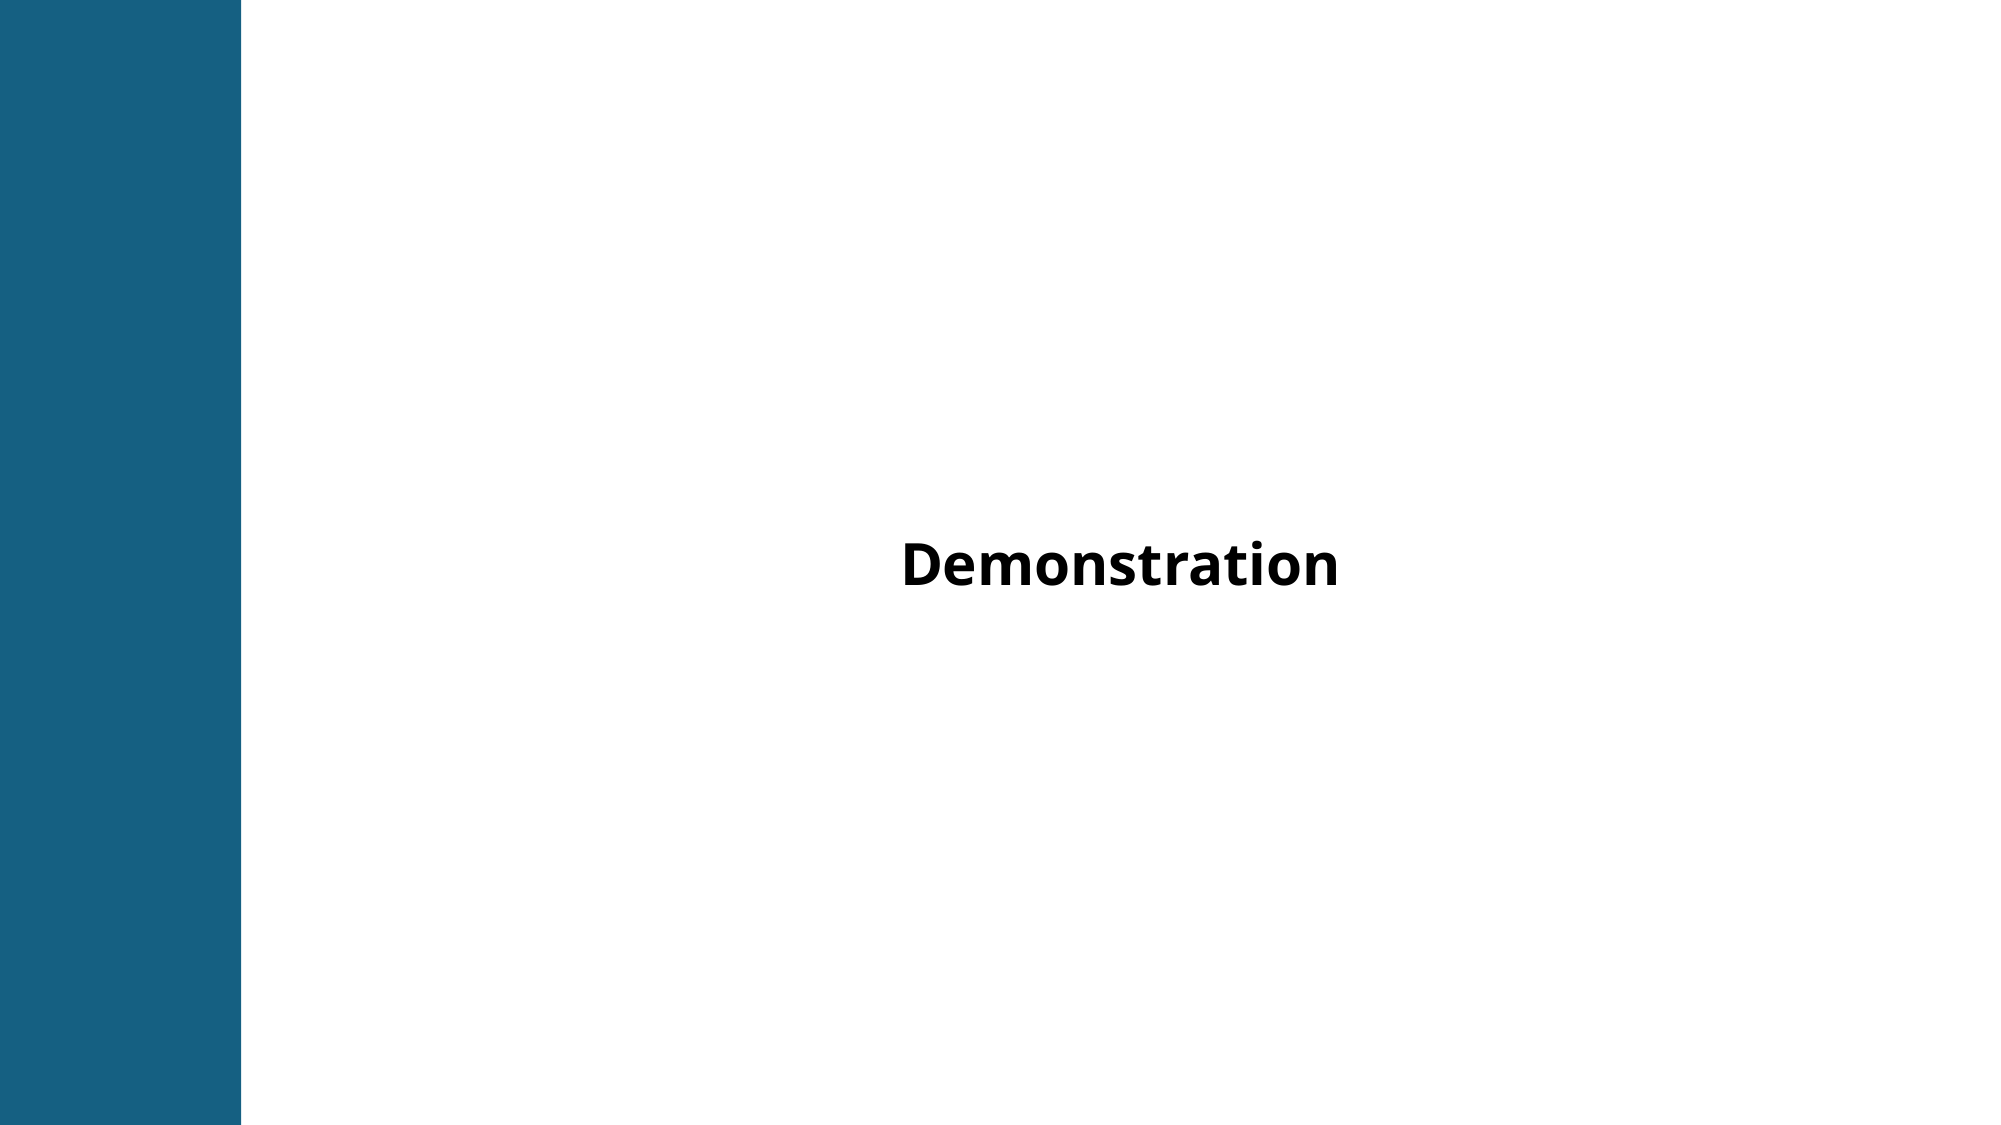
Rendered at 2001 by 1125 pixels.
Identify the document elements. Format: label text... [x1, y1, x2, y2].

text_box Demonstration [241, 519, 2000, 605]
text_box [0, 0, 243, 1125]
